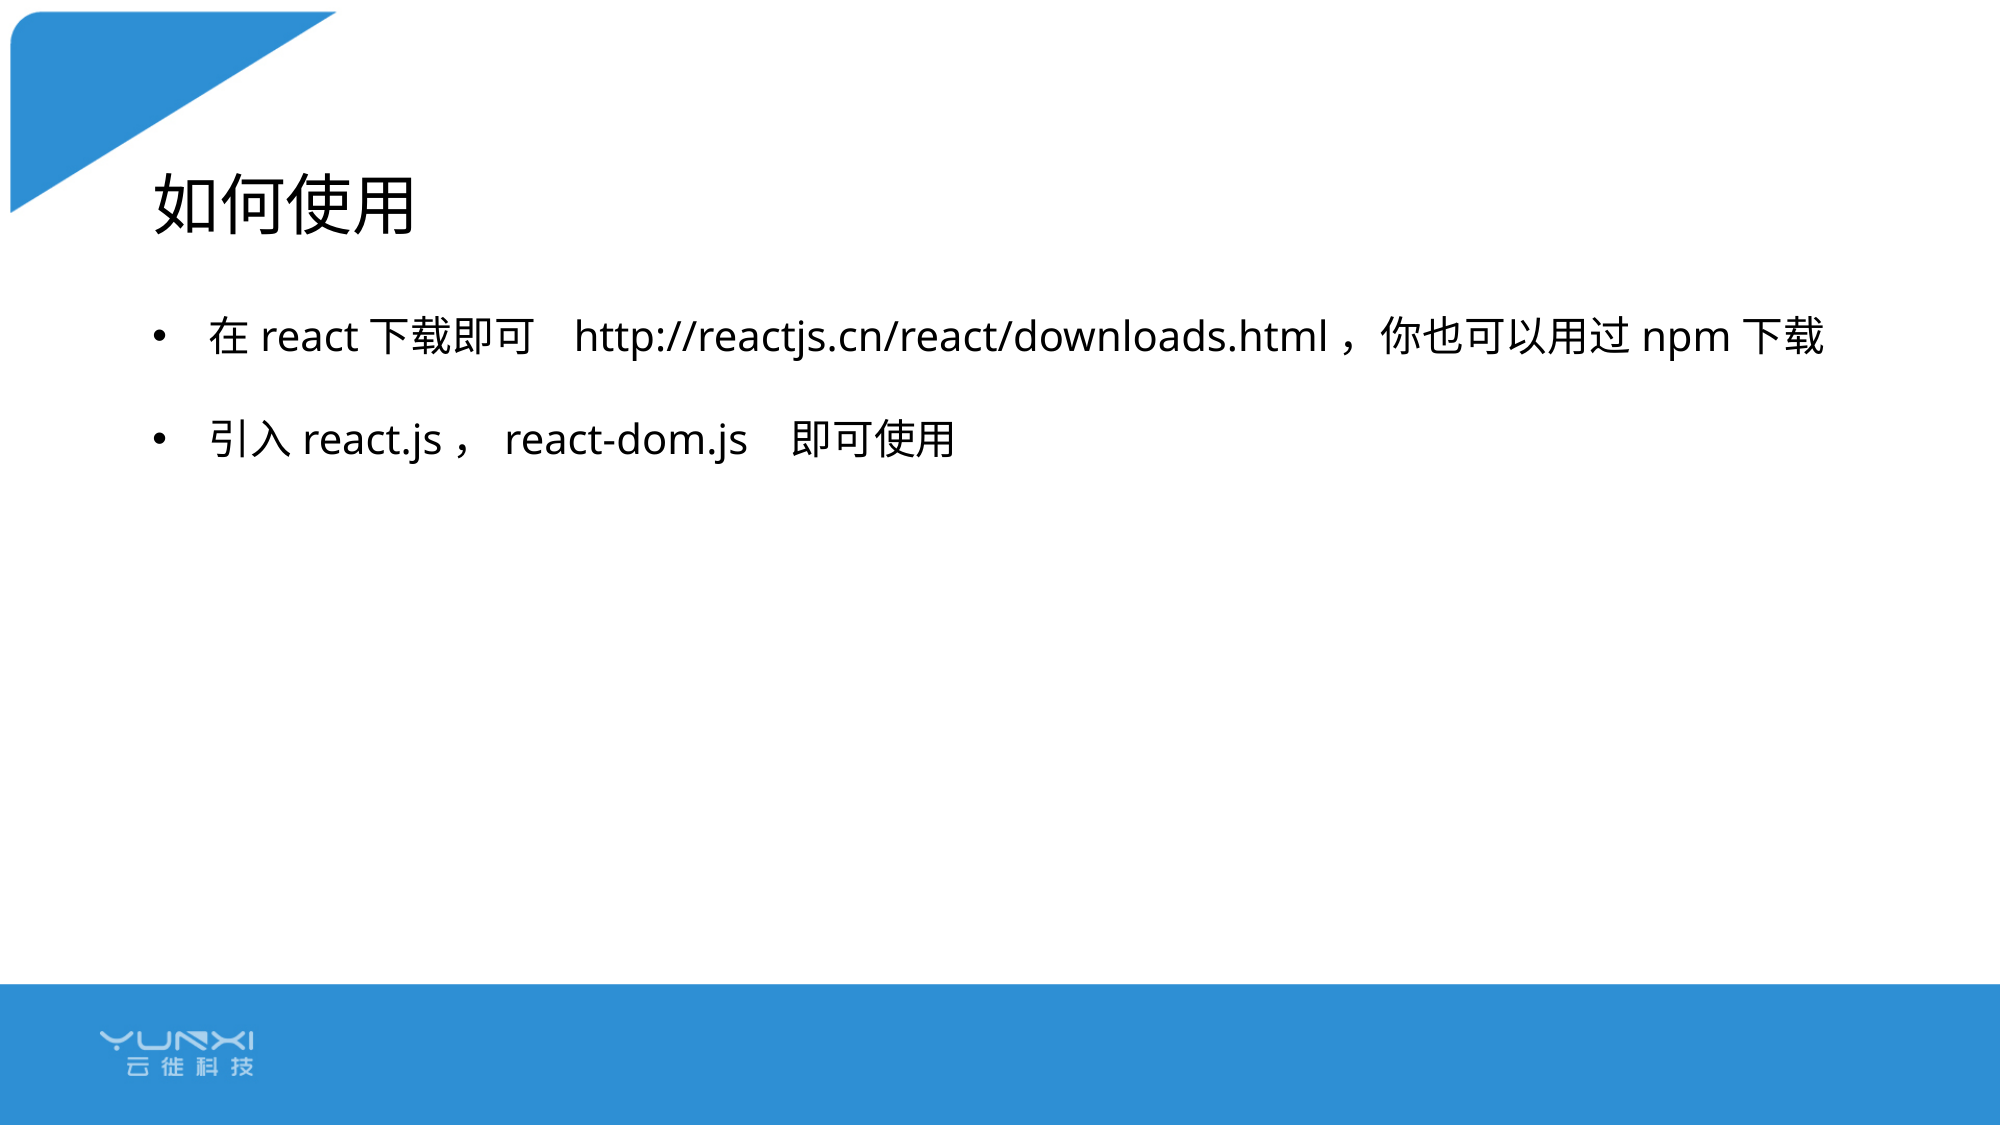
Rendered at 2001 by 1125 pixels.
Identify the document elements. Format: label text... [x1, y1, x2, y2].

picture [0, 0, 2000, 1125]
title 如何使用 [137, 138, 1863, 277]
list 在react下载即可 http://reactjs.cn/react/downloads.html，你也可以用过npm下载 引入react.js，react-dom.js 即可使用 [137, 277, 1863, 854]
